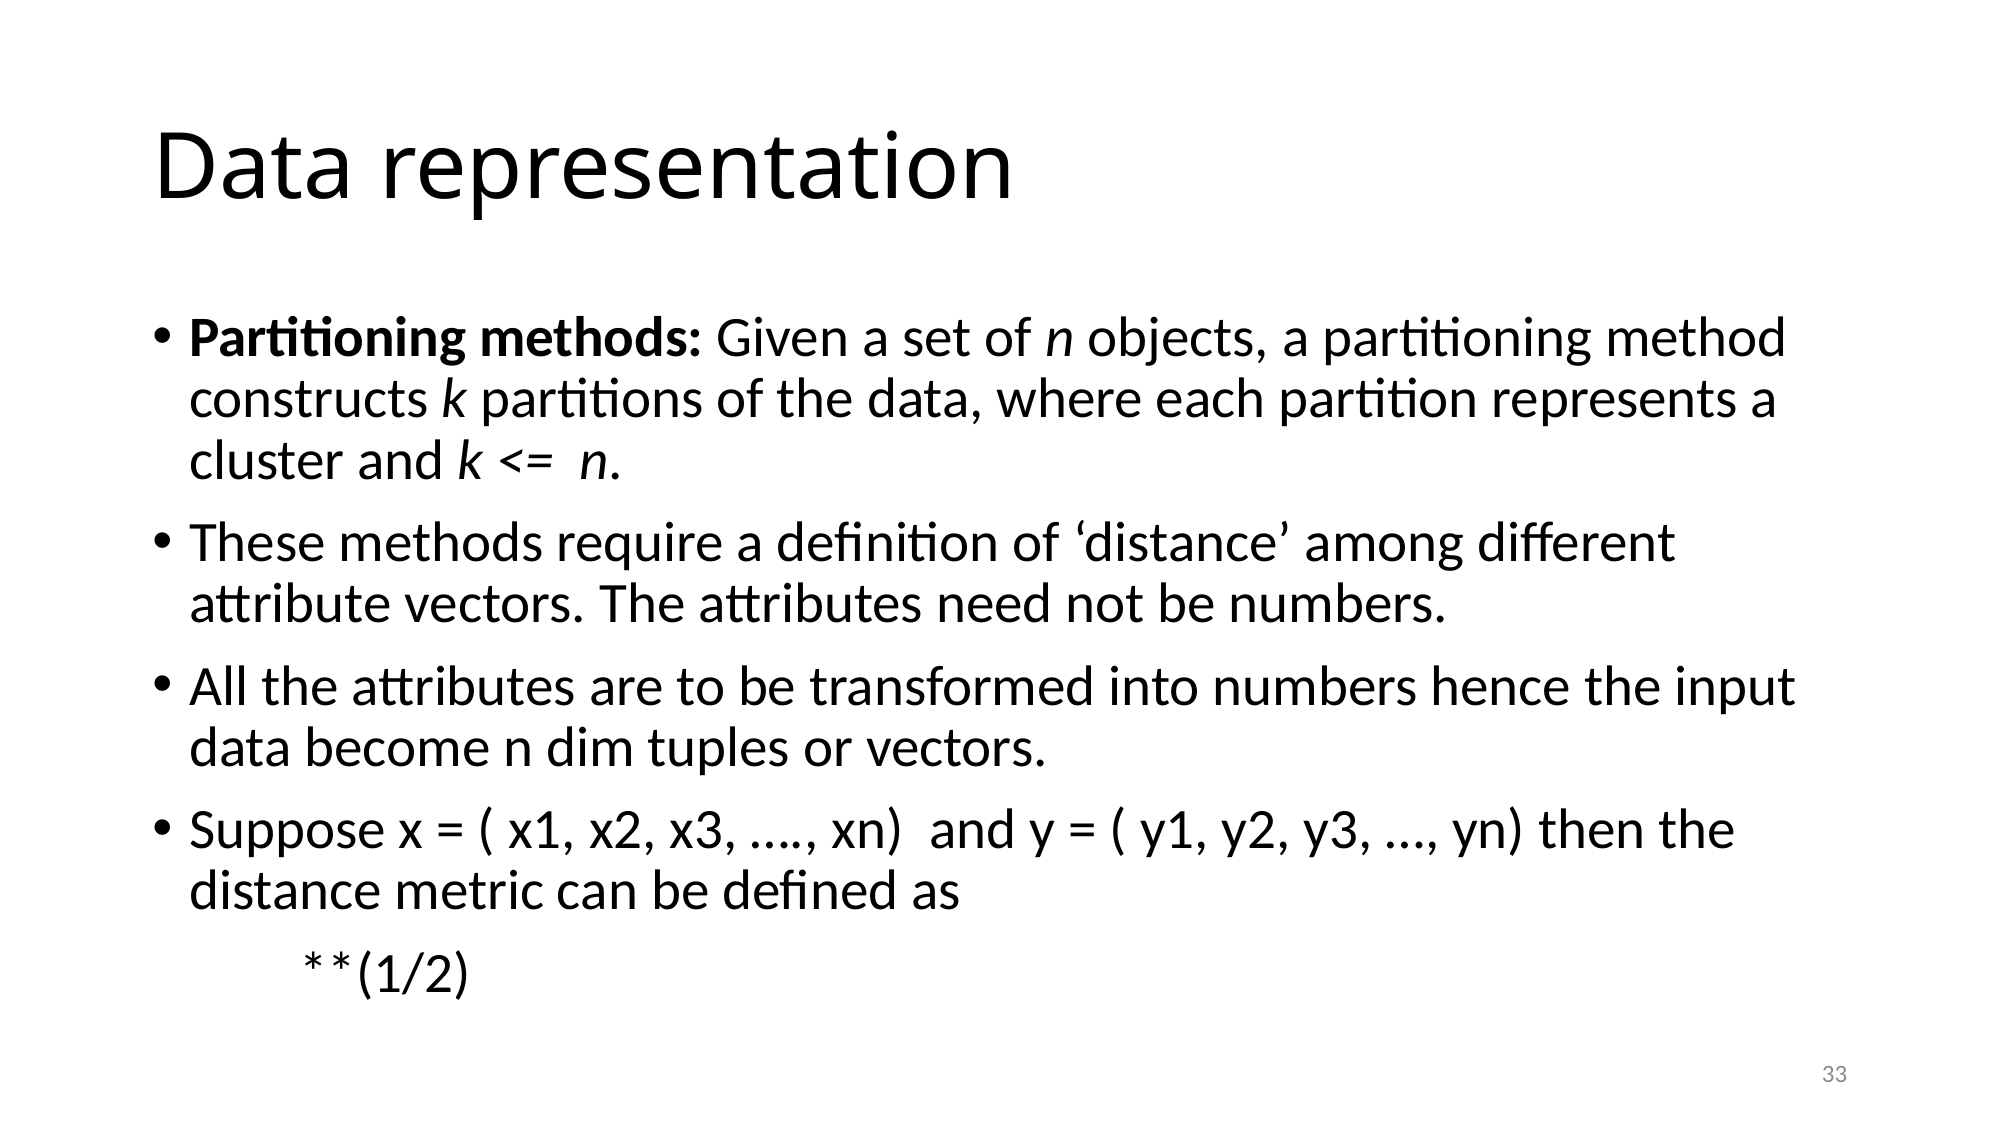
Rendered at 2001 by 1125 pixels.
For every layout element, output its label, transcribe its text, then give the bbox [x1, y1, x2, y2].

title Data representation [137, 59, 1863, 278]
slide_number 33 [1412, 1042, 1863, 1103]
